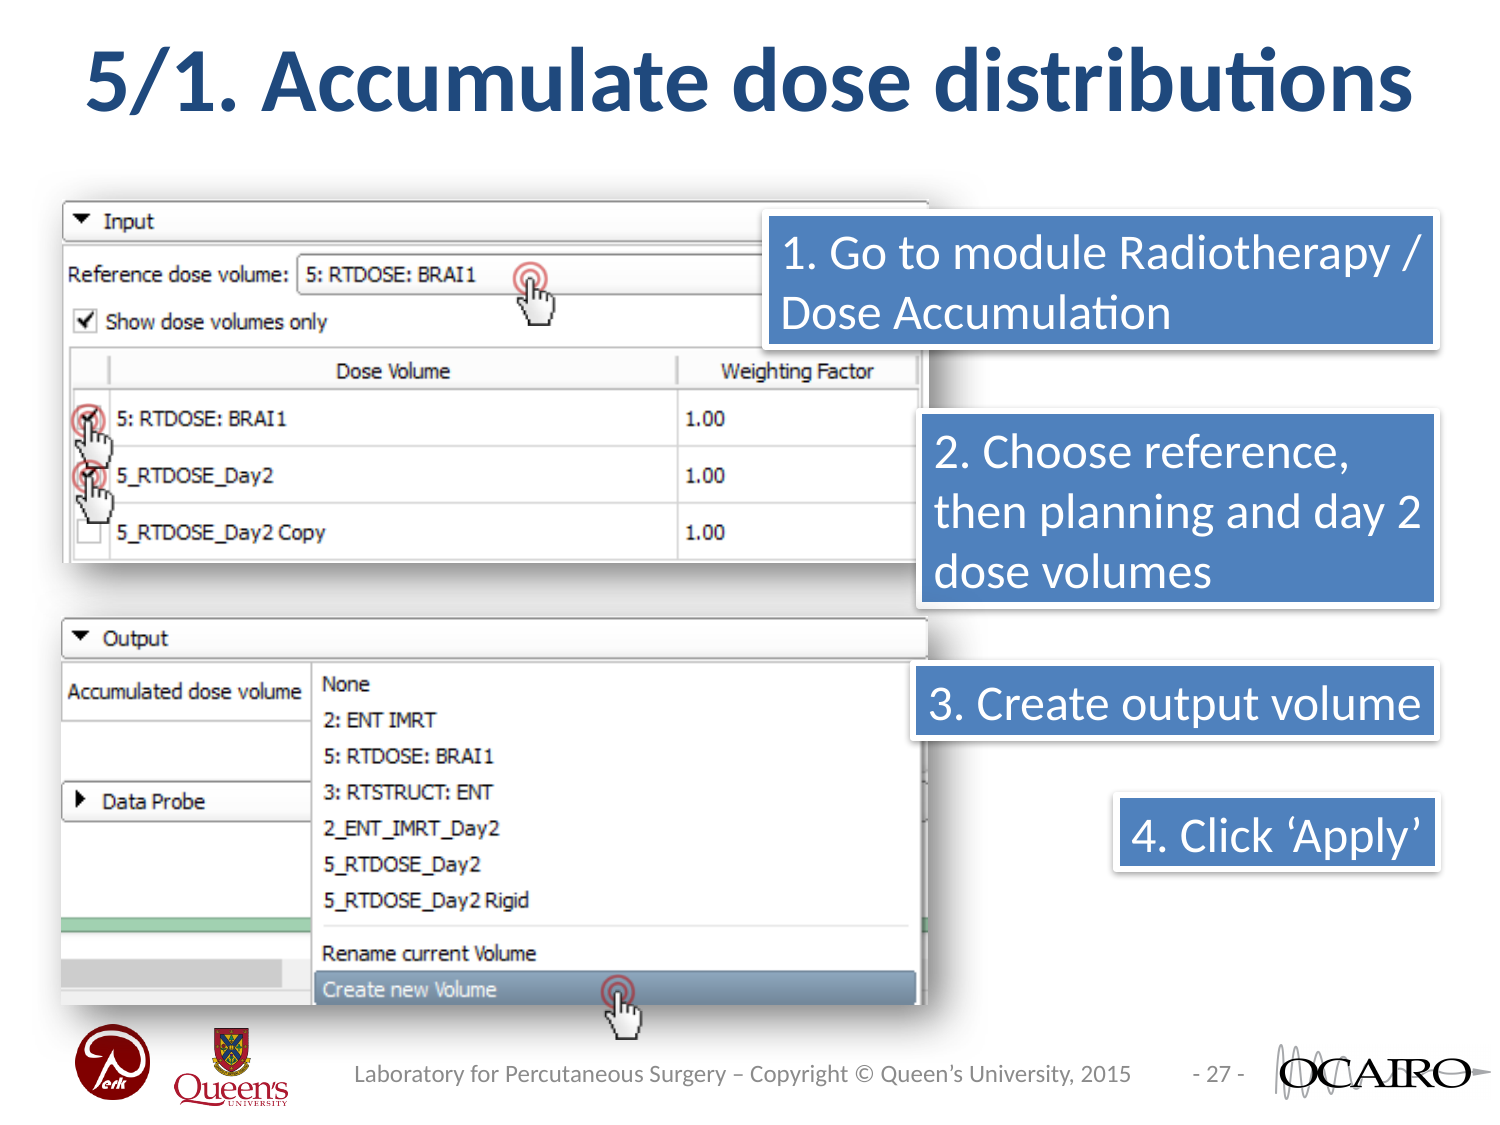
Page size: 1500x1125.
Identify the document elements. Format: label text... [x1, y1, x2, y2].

text_box 5/1. Accumulate dose distributions [0, 12, 1500, 163]
picture [61, 616, 929, 1040]
picture [75, 1024, 150, 1100]
picture [174, 1028, 288, 1106]
picture [1275, 1044, 1491, 1100]
text_box 4. Click ‘Apply’ [1113, 792, 1441, 872]
slide_number - 27 - [1175, 1042, 1263, 1103]
text_box 1. Go to module Radiotherapy / Dose Accumulation [932, 209, 1440, 350]
picture [62, 199, 929, 563]
text_box 3. Create output volume [934, 660, 1440, 741]
text_box 2. Choose reference, then planning and day 2 dose volumes [916, 408, 1440, 609]
footer Laboratory for Percutaneous Surgery – Copyright © Queen’s University, 2015 [312, 1042, 1175, 1103]
